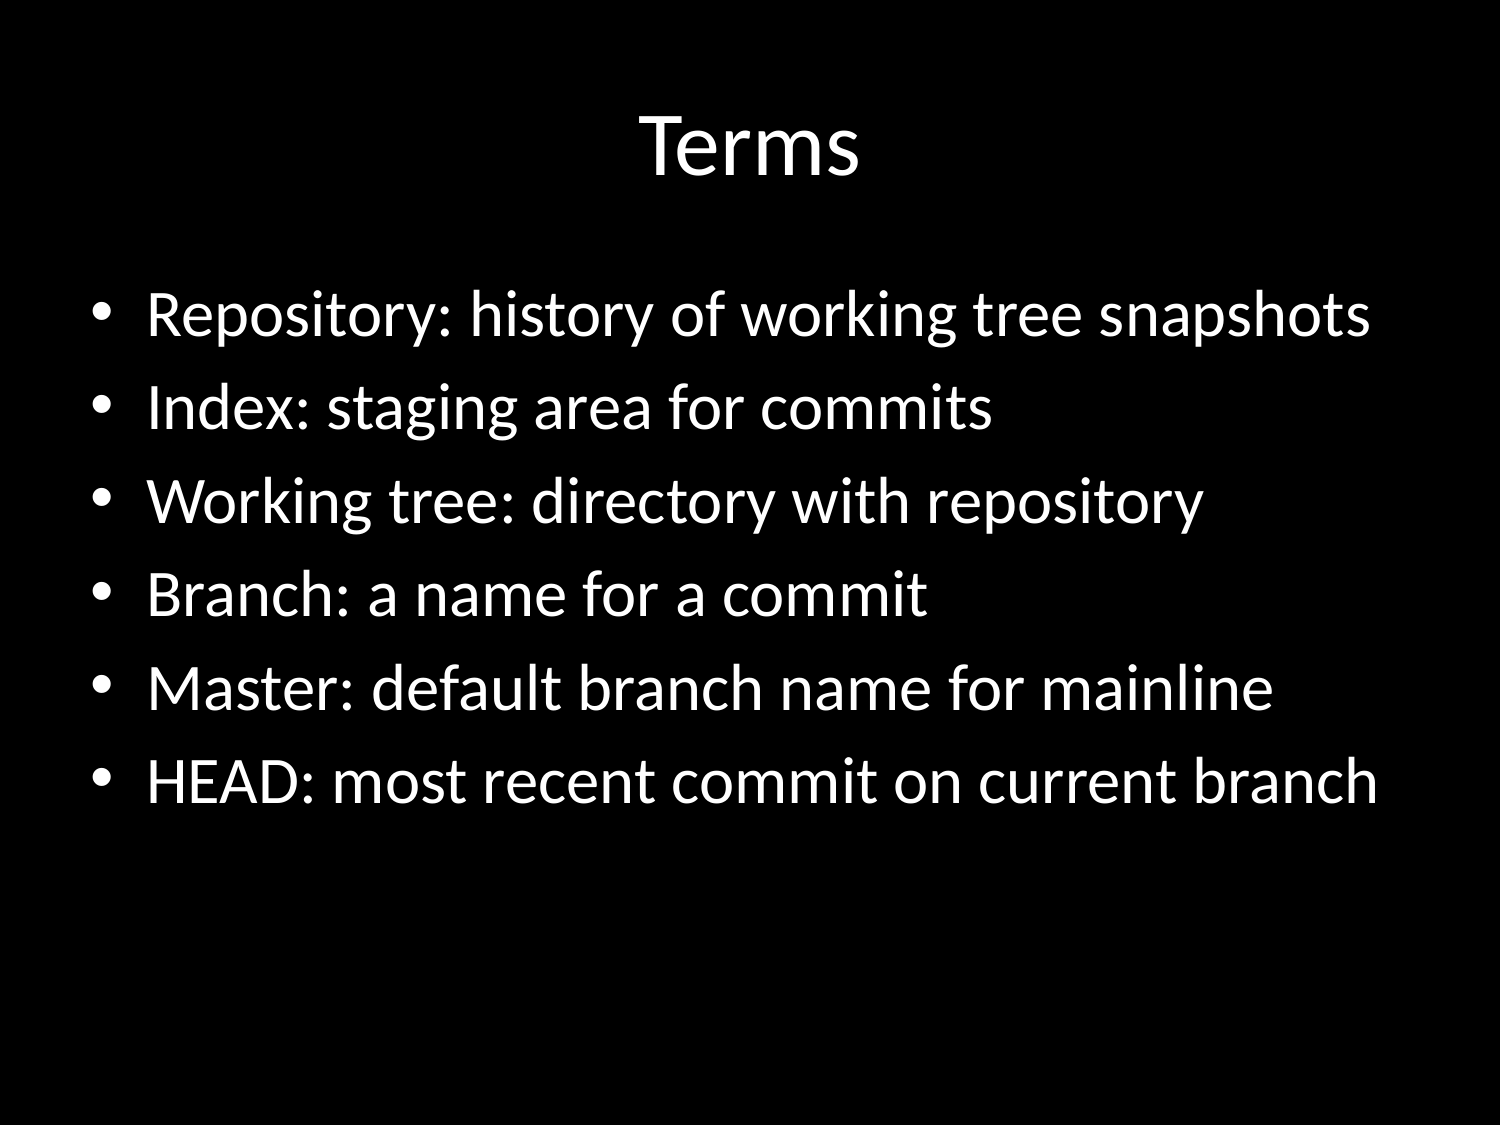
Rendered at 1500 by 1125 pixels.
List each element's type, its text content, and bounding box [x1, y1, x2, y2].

list Repository: history of working tree snapshots Index: staging area for commits Working tree: directory with repository Branch: a name for a commit Master: default branch name for mainline HEAD: most recent commit on current branch [75, 262, 1425, 1005]
title Terms [75, 45, 1425, 233]
